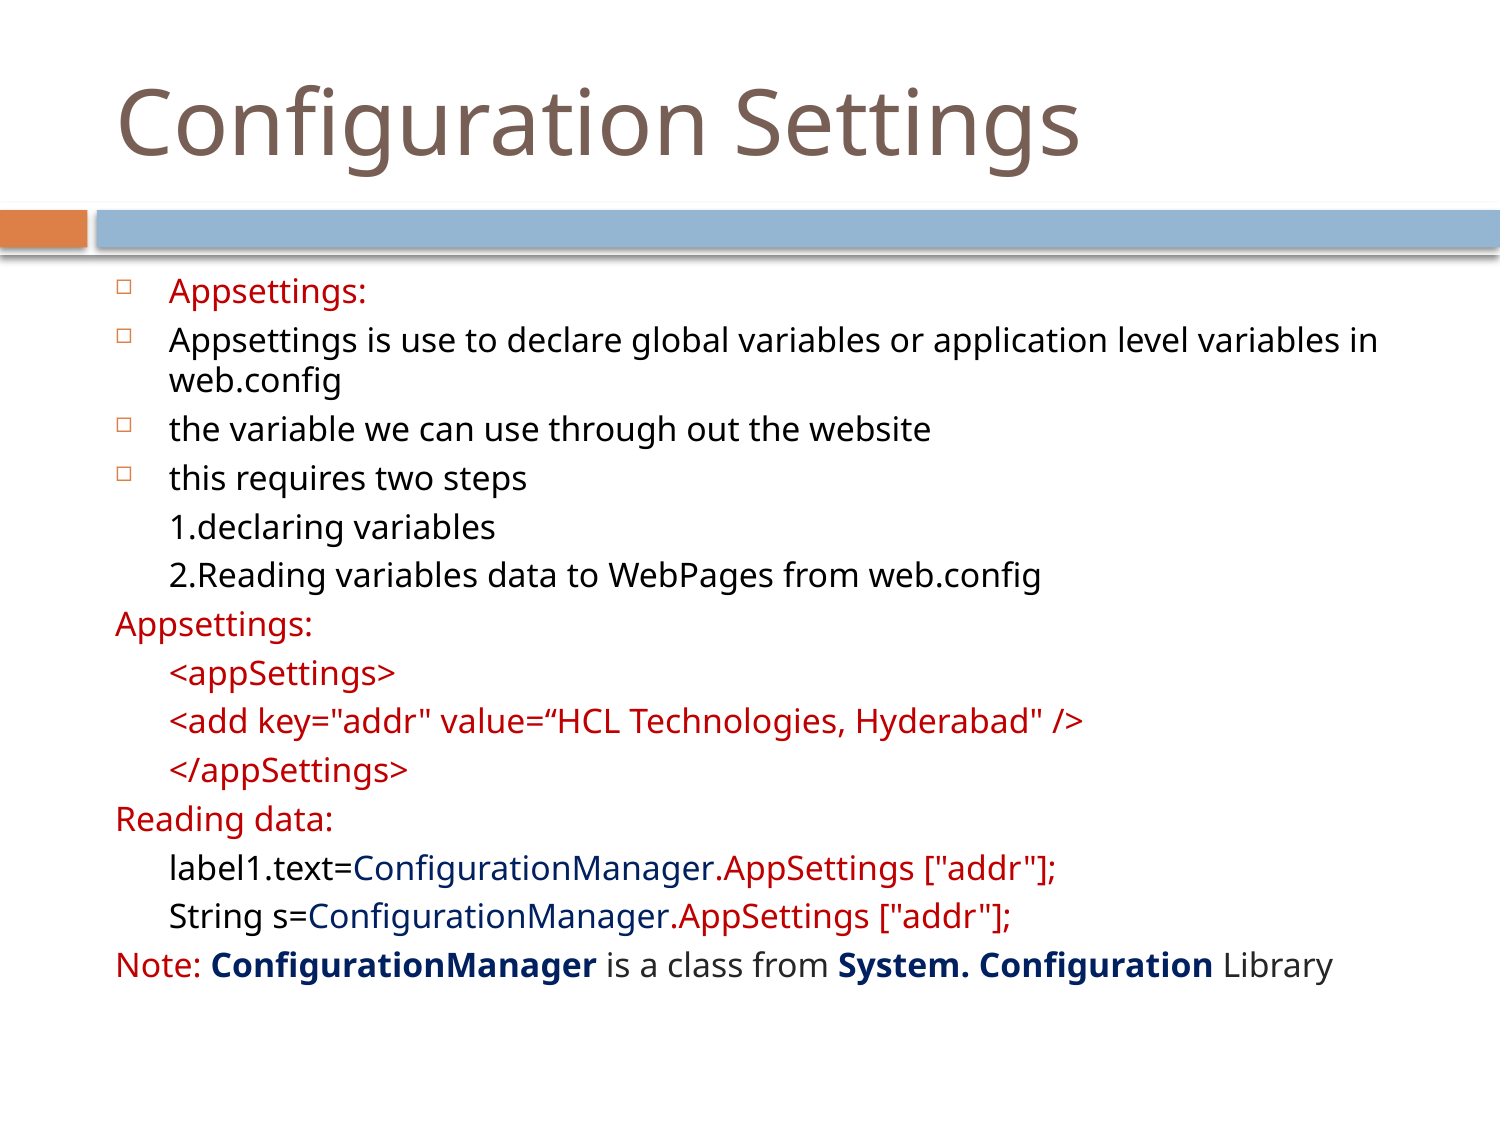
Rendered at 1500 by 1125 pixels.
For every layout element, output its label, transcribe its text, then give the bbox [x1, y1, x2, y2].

list Appsettings: Appsettings is use to declare global variables or application level variables in web.config the variable we can use through out the website this requires two steps 1.declaring variables 2.Reading variables data to WebPages from web.config Appsettings: <appSettings> <add key="addr" value=“HCL Technologies, Hyderabad" /> </appSettings> Reading data: label1.text=ConfigurationManager.AppSettings ["addr"]; String s=ConfigurationManager.AppSettings ["addr"]; Note: ConfigurationManager is a class from System. Configuration Library [100, 262, 1438, 1000]
title Configuration Settings [100, 37, 1438, 200]
